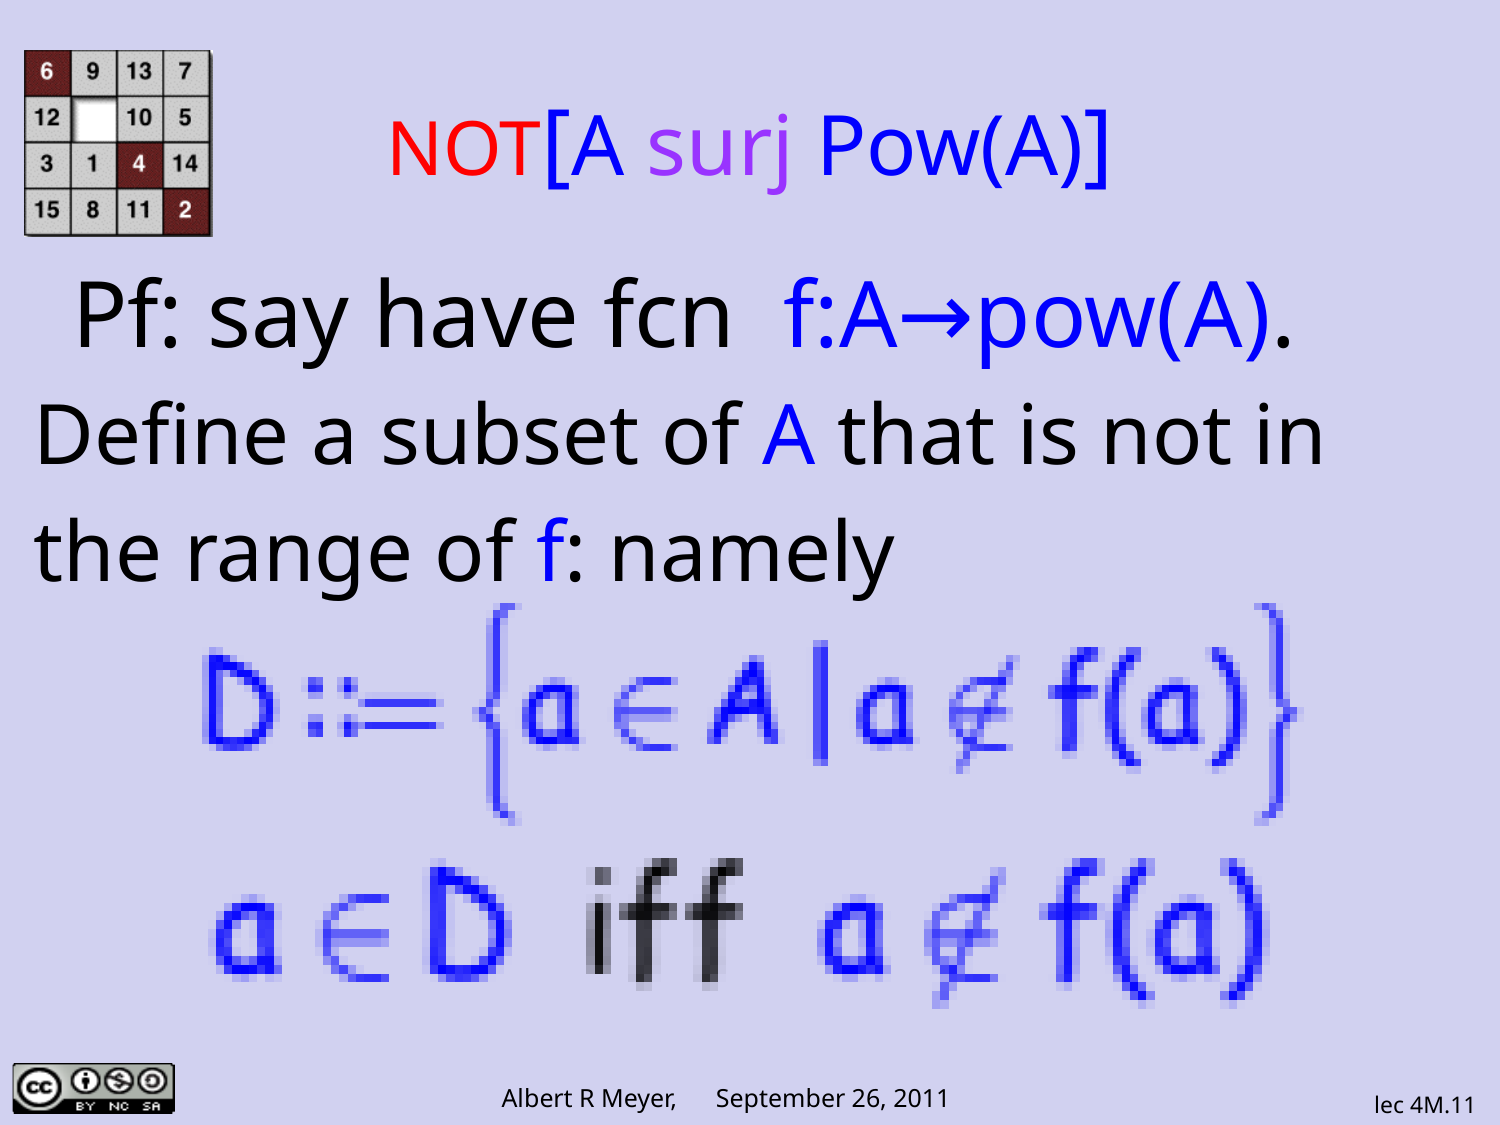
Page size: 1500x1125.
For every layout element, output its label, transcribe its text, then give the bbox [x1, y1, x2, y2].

title NOT[A surj Pow(A)] [286, 58, 1214, 220]
list Define a subset of A that is not in the range of f: namely [18, 373, 1486, 1028]
picture [12, 1063, 175, 1114]
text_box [188, 581, 1306, 827]
text_box Pf: say have fcn f:A→pow(A). [57, 248, 1358, 374]
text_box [200, 831, 1288, 1029]
picture [24, 50, 213, 237]
